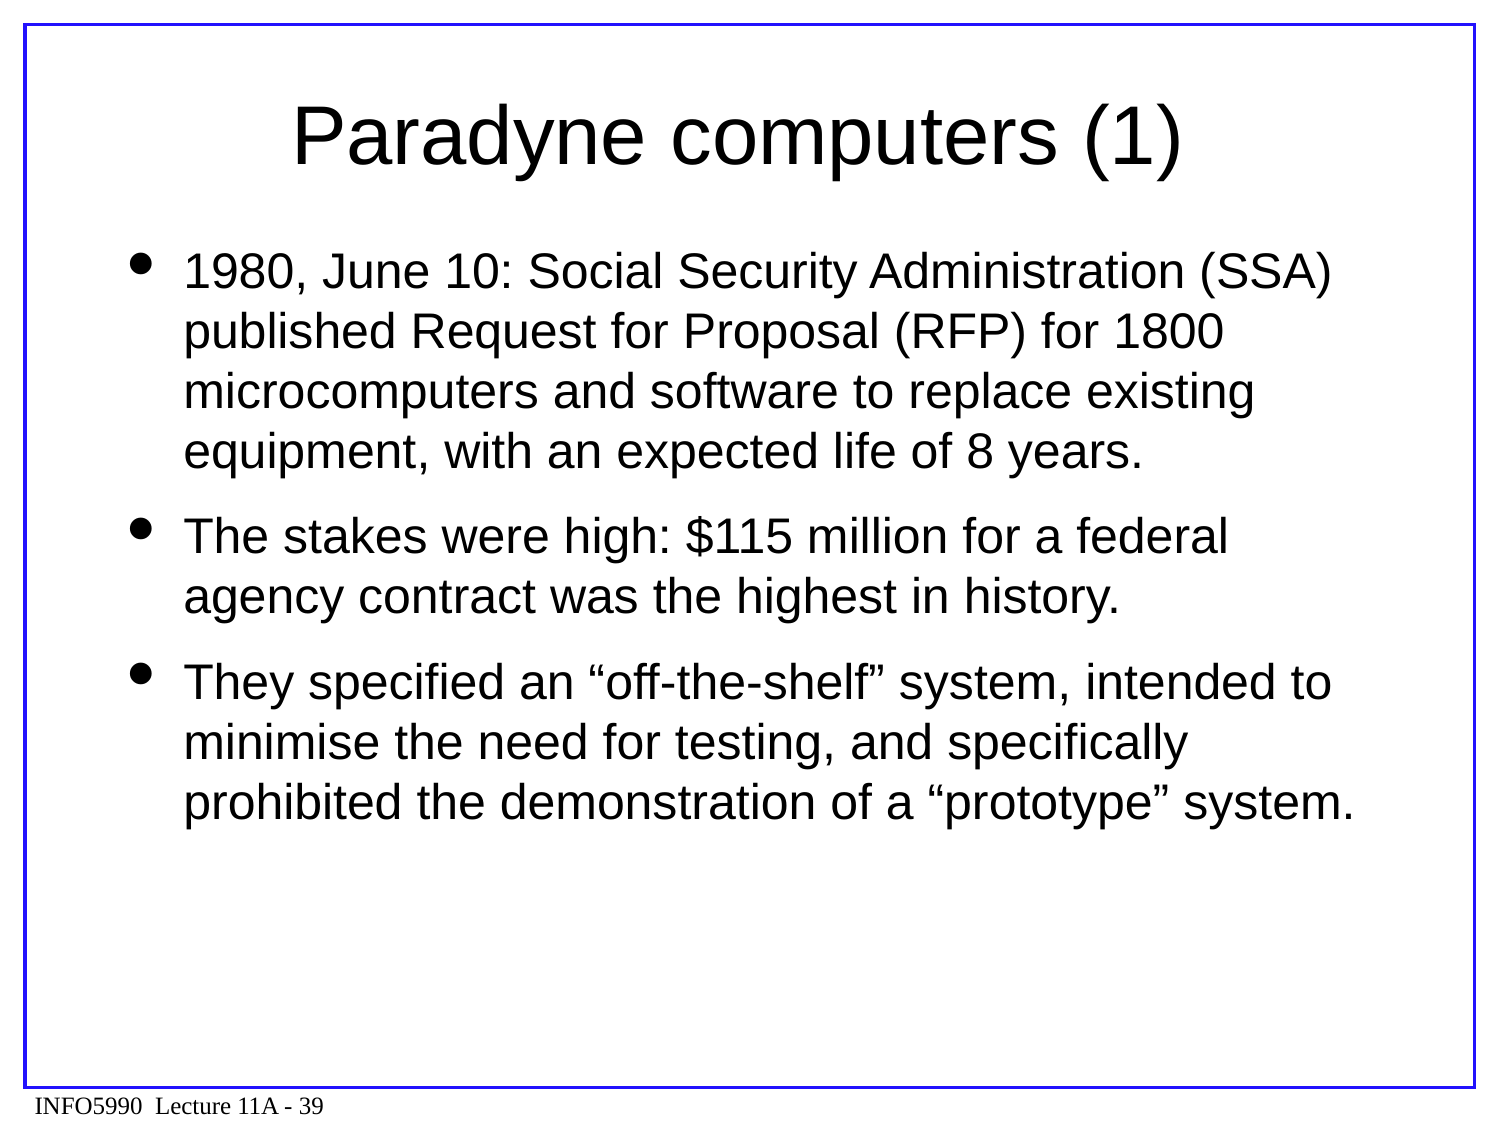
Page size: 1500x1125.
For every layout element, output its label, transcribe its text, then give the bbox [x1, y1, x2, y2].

title Paradyne computers (1) [99, 54, 1376, 209]
list 1980, June 10: Social Security Administration (SSA) published Request for Proposal (RFP) for 1800 microcomputers and software to replace existing equipment, with an expected life of 8 years. The stakes were high: $115 million for a federal agency contract was the highest in history. They specified an “off-the-shelf” system, intended to minimise the need for testing, and specifically prohibited the demonstration of a “prototype” system. [111, 231, 1388, 967]
